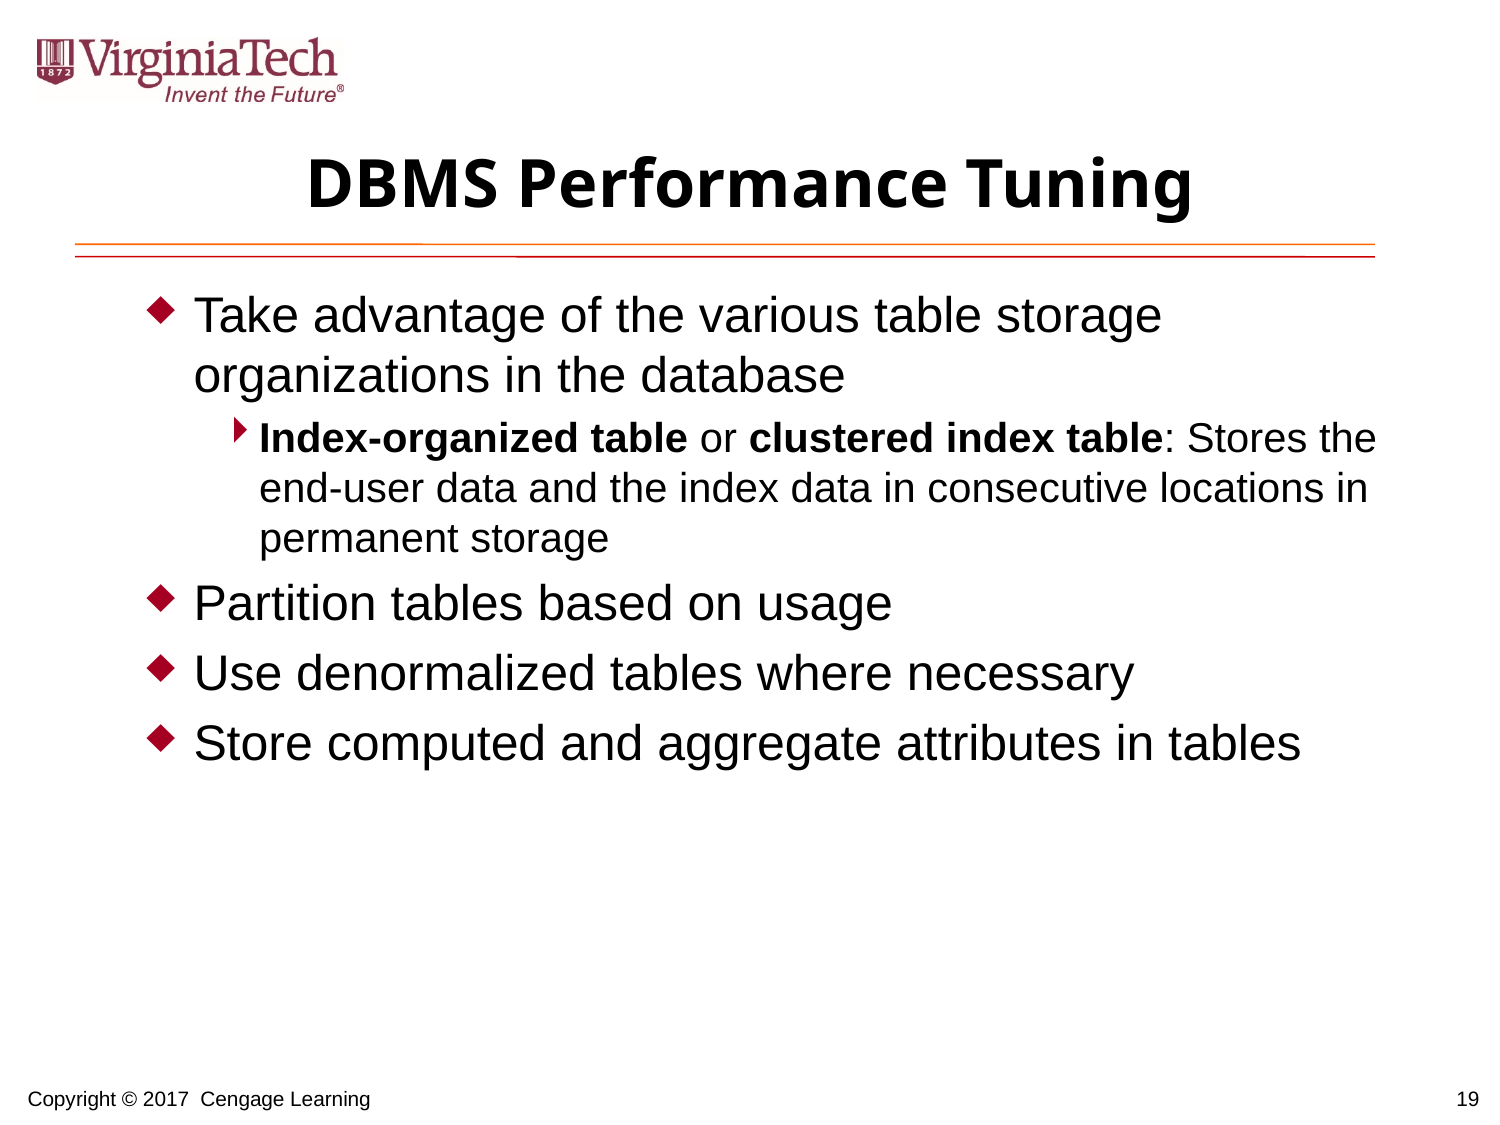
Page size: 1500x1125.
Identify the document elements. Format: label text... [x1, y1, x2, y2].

list Take advantage of the various table storage organizations in the database Index-organized table or clustered index table: Stores the end-user data and the index data in consecutive locations in permanent storage Partition tables based on usage Use denormalized tables where necessary Store computed and aggregate attributes in tables [56, 275, 1445, 1038]
text_box Copyright © 2017 Cengage Learning [12, 1078, 488, 1116]
title DBMS Performance Tuning [244, 87, 1257, 275]
text_box 19 [1441, 1077, 1500, 1116]
picture [37, 37, 344, 102]
